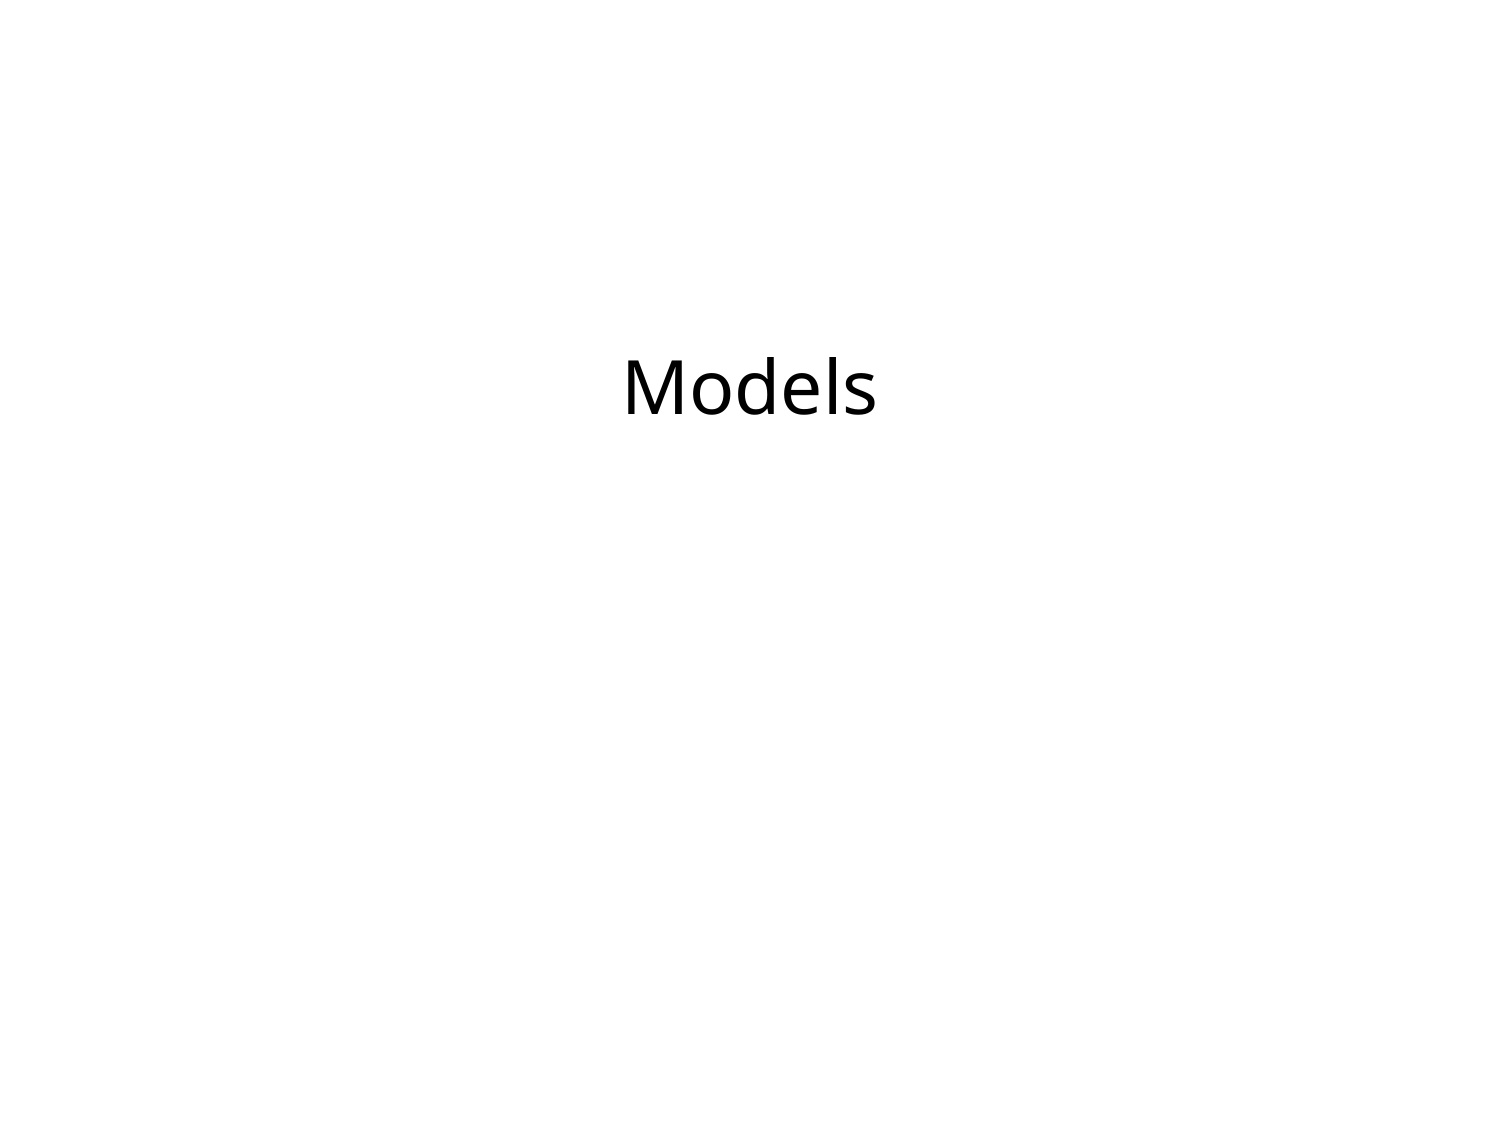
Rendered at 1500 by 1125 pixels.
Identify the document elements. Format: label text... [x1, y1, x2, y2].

title Models [118, 339, 1382, 430]
